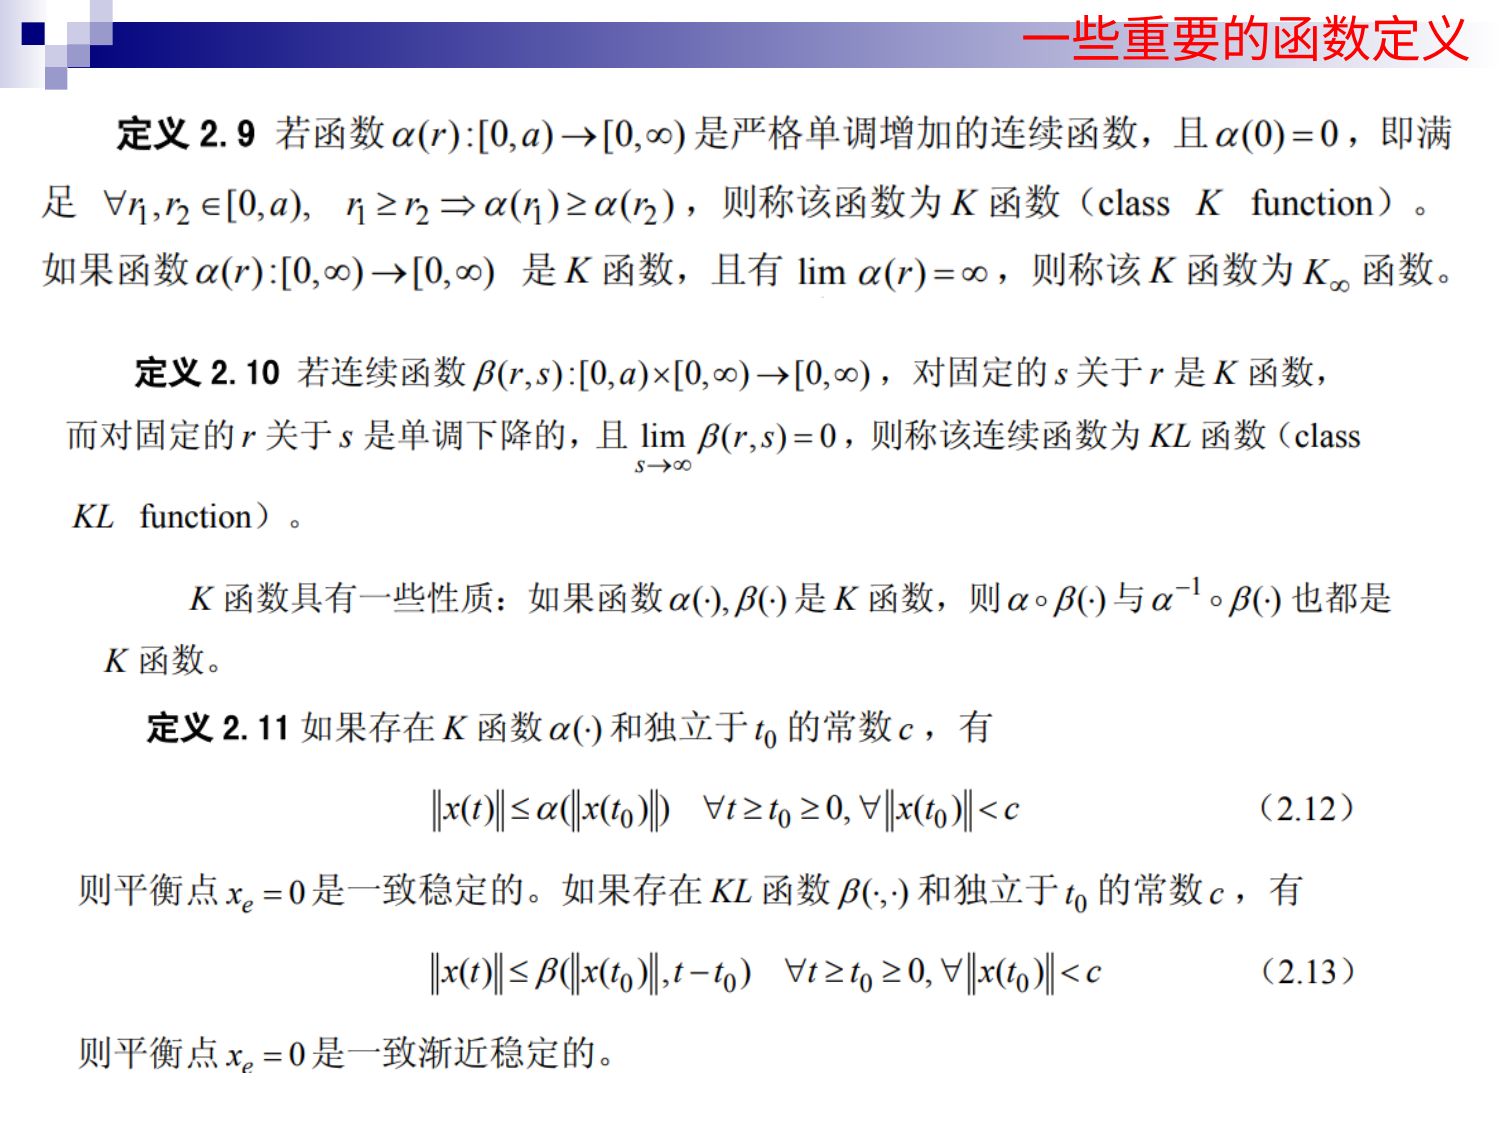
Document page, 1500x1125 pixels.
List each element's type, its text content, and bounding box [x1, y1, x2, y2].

picture [80, 572, 1407, 686]
picture [49, 345, 1383, 540]
text_box 一些重要的函数定义 [1006, 0, 1491, 75]
picture [42, 704, 1407, 1073]
picture [15, 106, 1472, 298]
